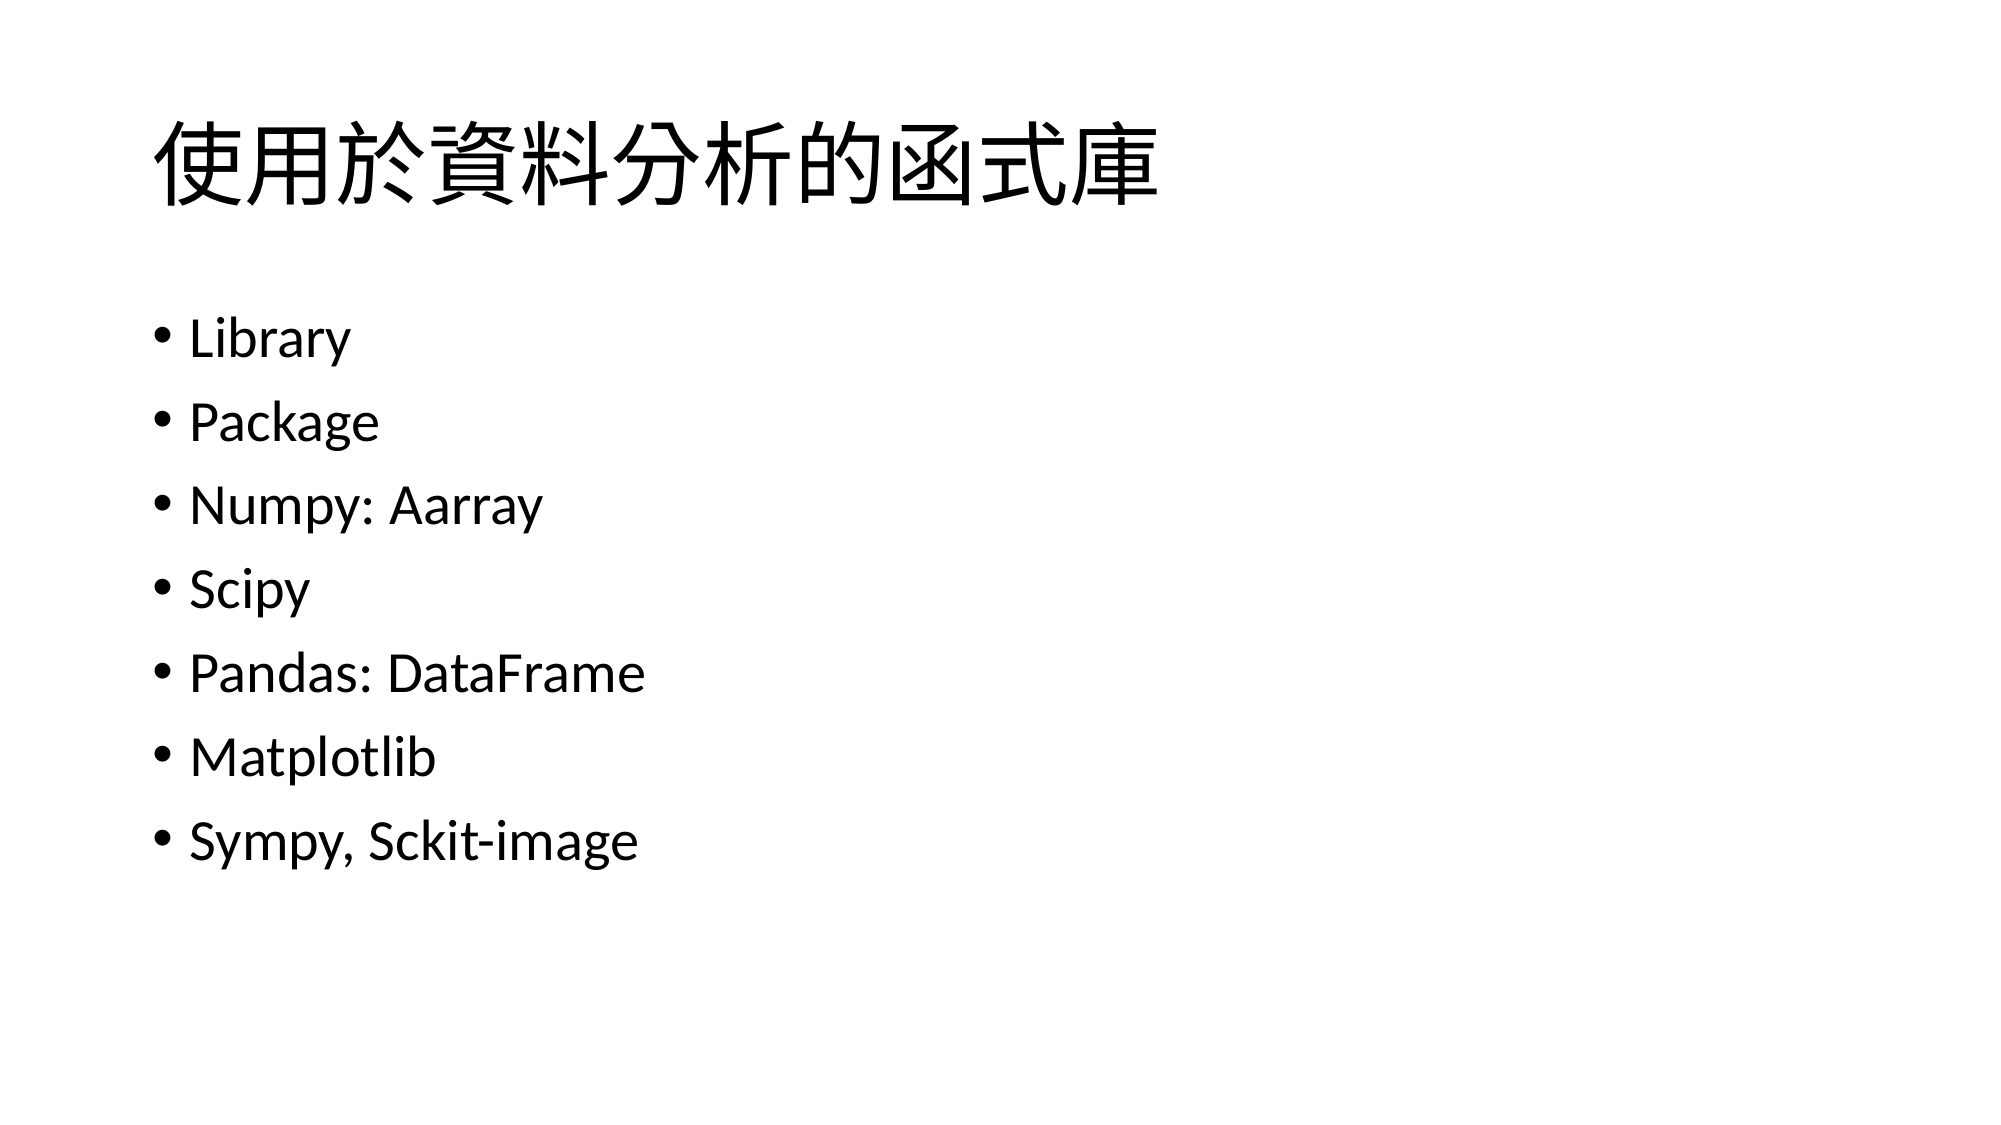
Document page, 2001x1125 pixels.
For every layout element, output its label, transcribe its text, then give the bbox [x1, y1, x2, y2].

title 使用於資料分析的函式庫 [137, 59, 1863, 278]
list Library Package Numpy: Aarray Scipy Pandas: DataFrame Matplotlib Sympy, Sckit-image [137, 299, 1863, 1014]
